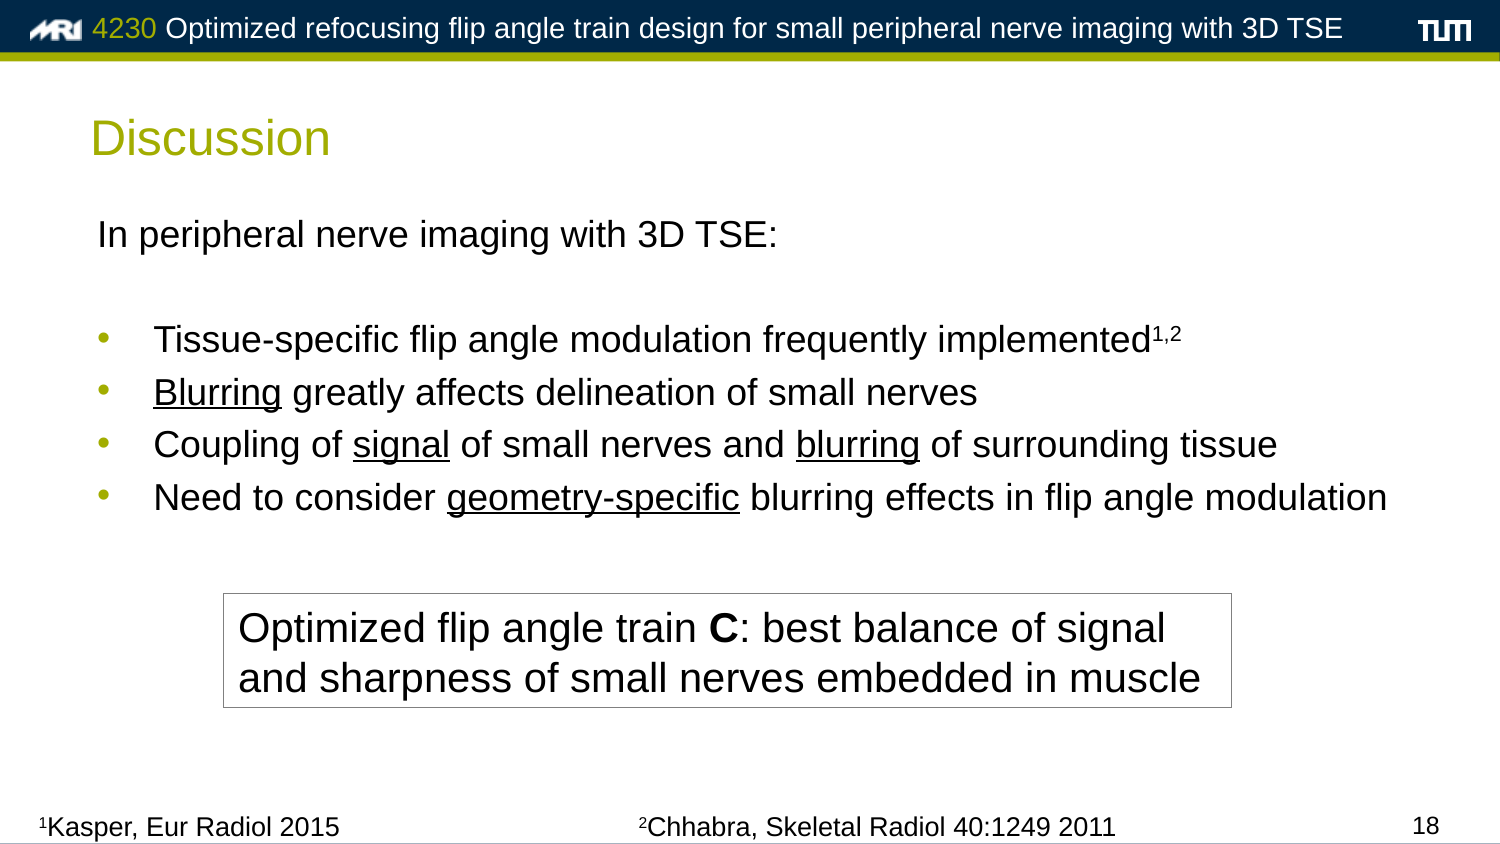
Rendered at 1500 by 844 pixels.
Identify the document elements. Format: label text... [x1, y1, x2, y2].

list 1Kasper, Eur Radiol 2015 2Chhabra, Skeletal Radiol 40:1249 2011 [23, 801, 1480, 844]
text_box Optimized flip angle train C: best balance of signal and sharpness of small nerves embedded in muscle [223, 593, 1232, 708]
picture [1418, 20, 1471, 41]
picture [30, 19, 82, 41]
title Discussion [75, 87, 1425, 184]
list In peripheral nerve imaging with 3D TSE: Tissue-specific flip angle modulation frequently implemented1,2 Blurring greatly affects delineation of small nerves Coupling of signal of small nerves and blurring of surrounding tissue Need to consider geometry-specific blurring effects in flip angle modulation [82, 202, 1425, 539]
